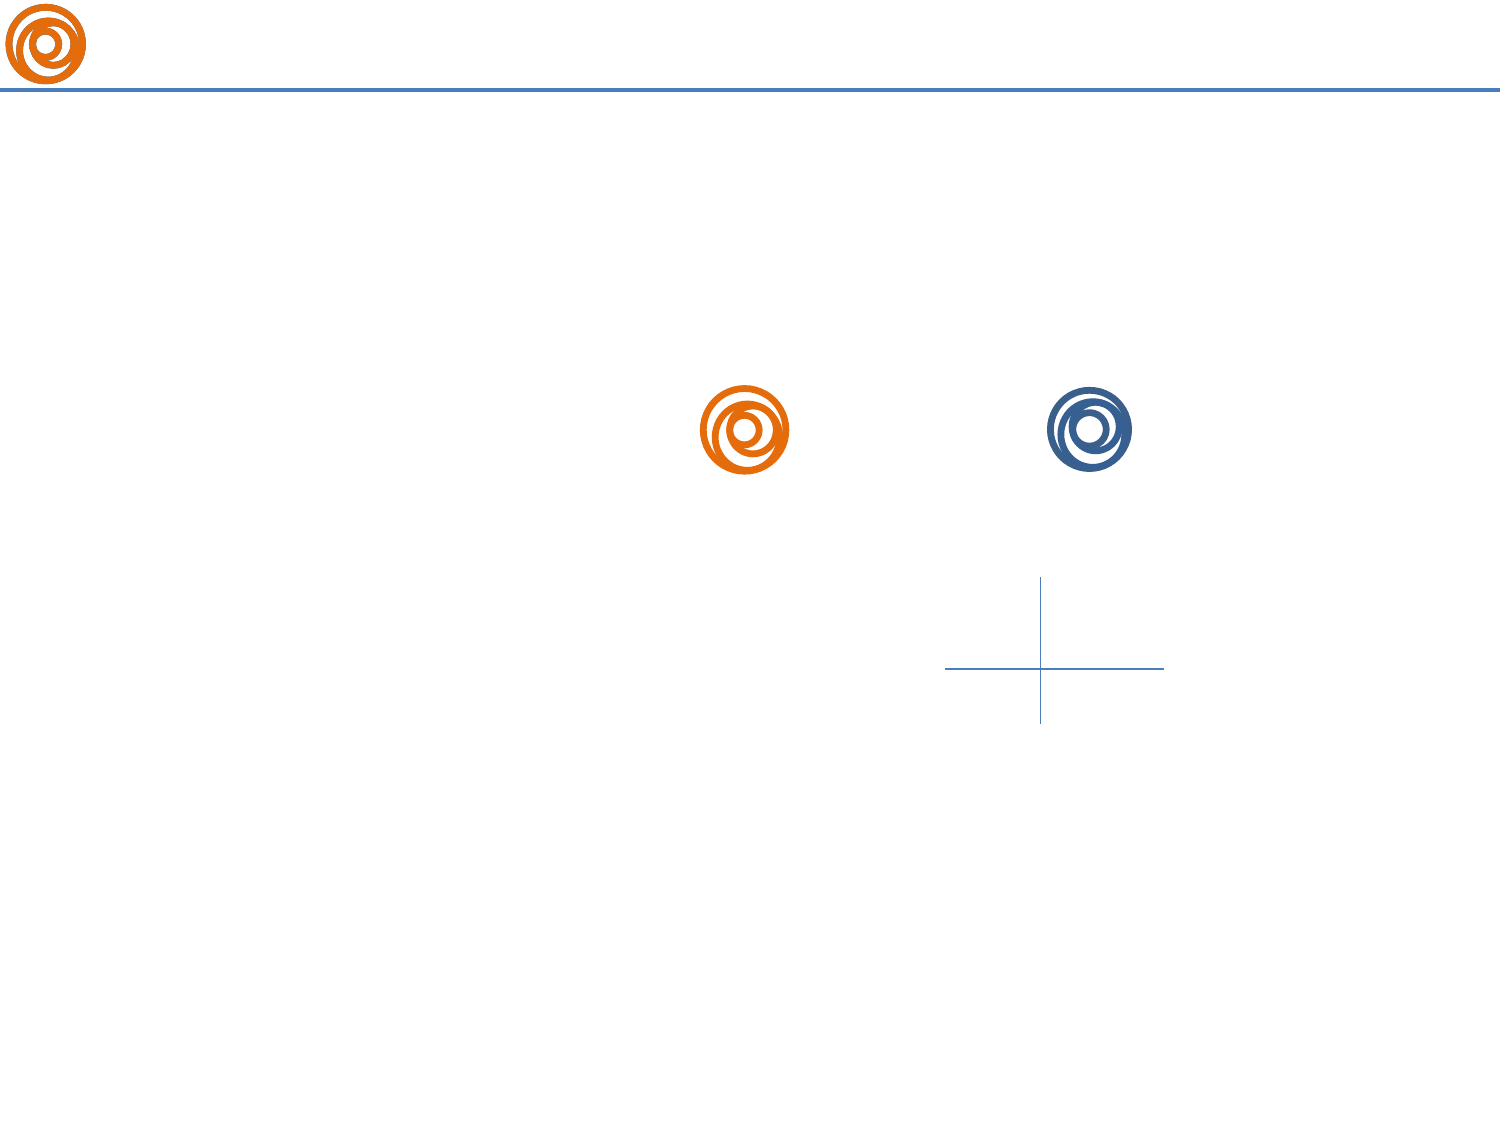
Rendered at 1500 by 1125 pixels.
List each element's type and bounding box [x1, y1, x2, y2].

text_box [701, 386, 788, 474]
text_box [1050, 390, 1129, 469]
text_box [727, 403, 779, 456]
text_box [8, 6, 83, 82]
text_box [713, 401, 782, 473]
